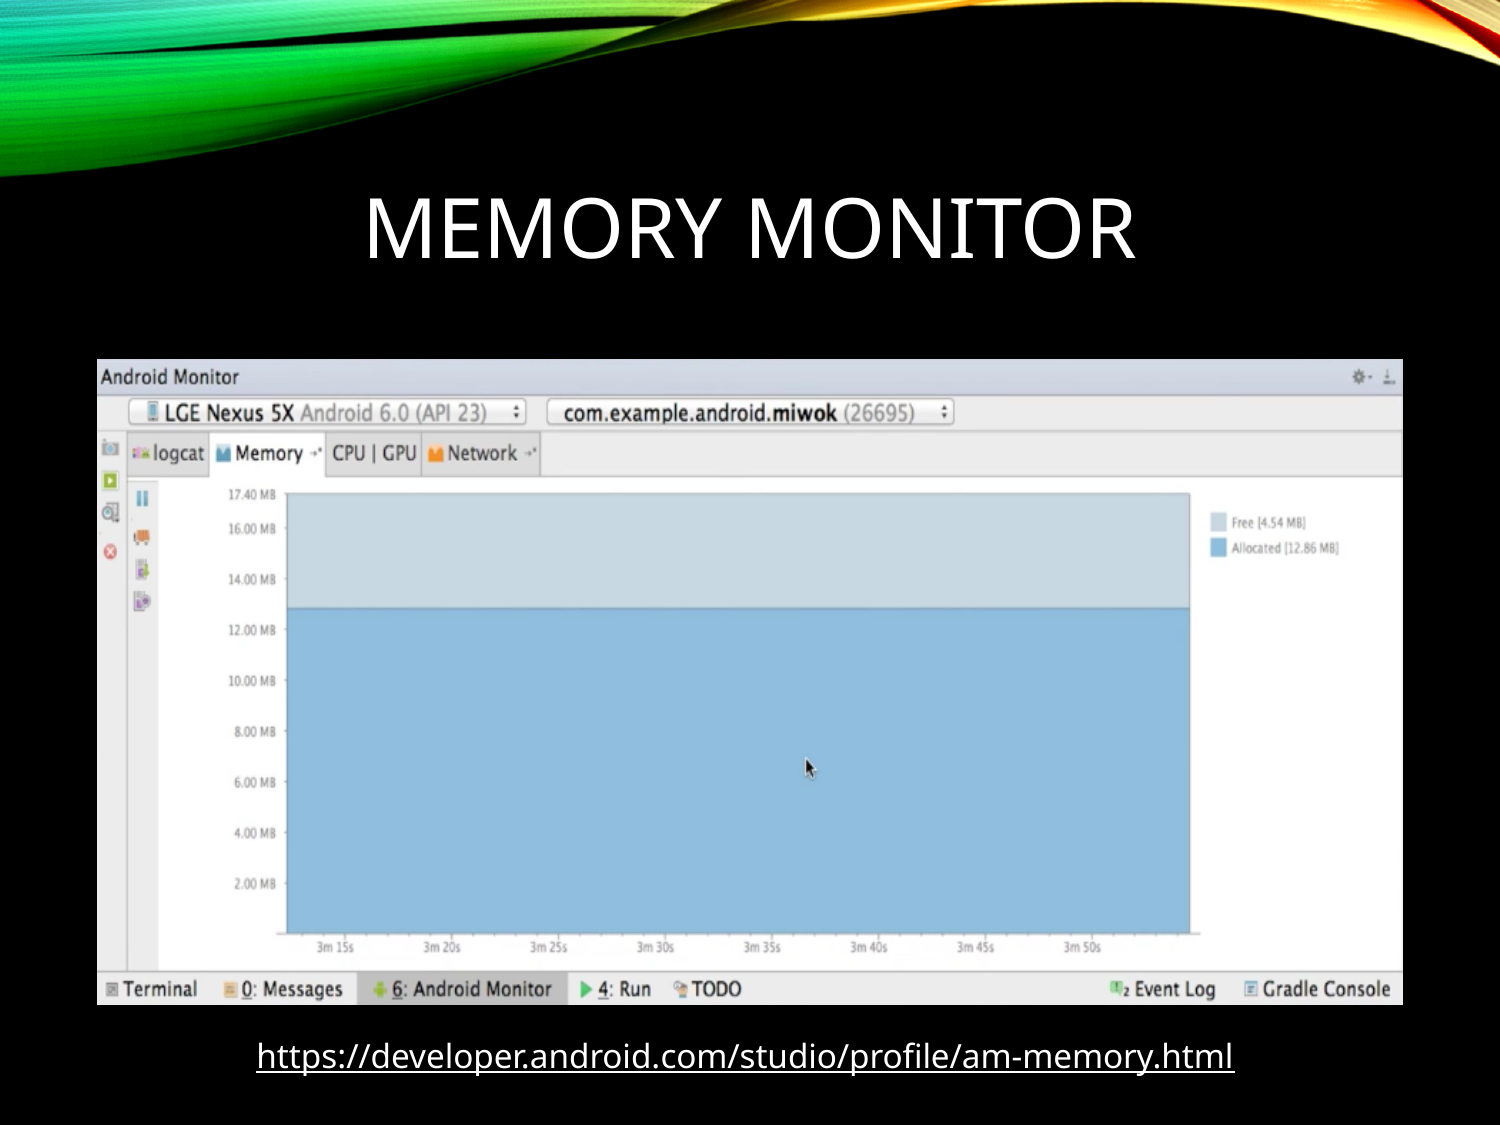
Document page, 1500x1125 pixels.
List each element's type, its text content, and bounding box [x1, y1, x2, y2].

picture [0, 0, 1500, 178]
picture [97, 359, 1403, 1006]
text_box https://developer.android.com/studio/profile/am-memory.html [97, 1027, 1403, 1088]
title Memory Monitor [97, 125, 1403, 338]
